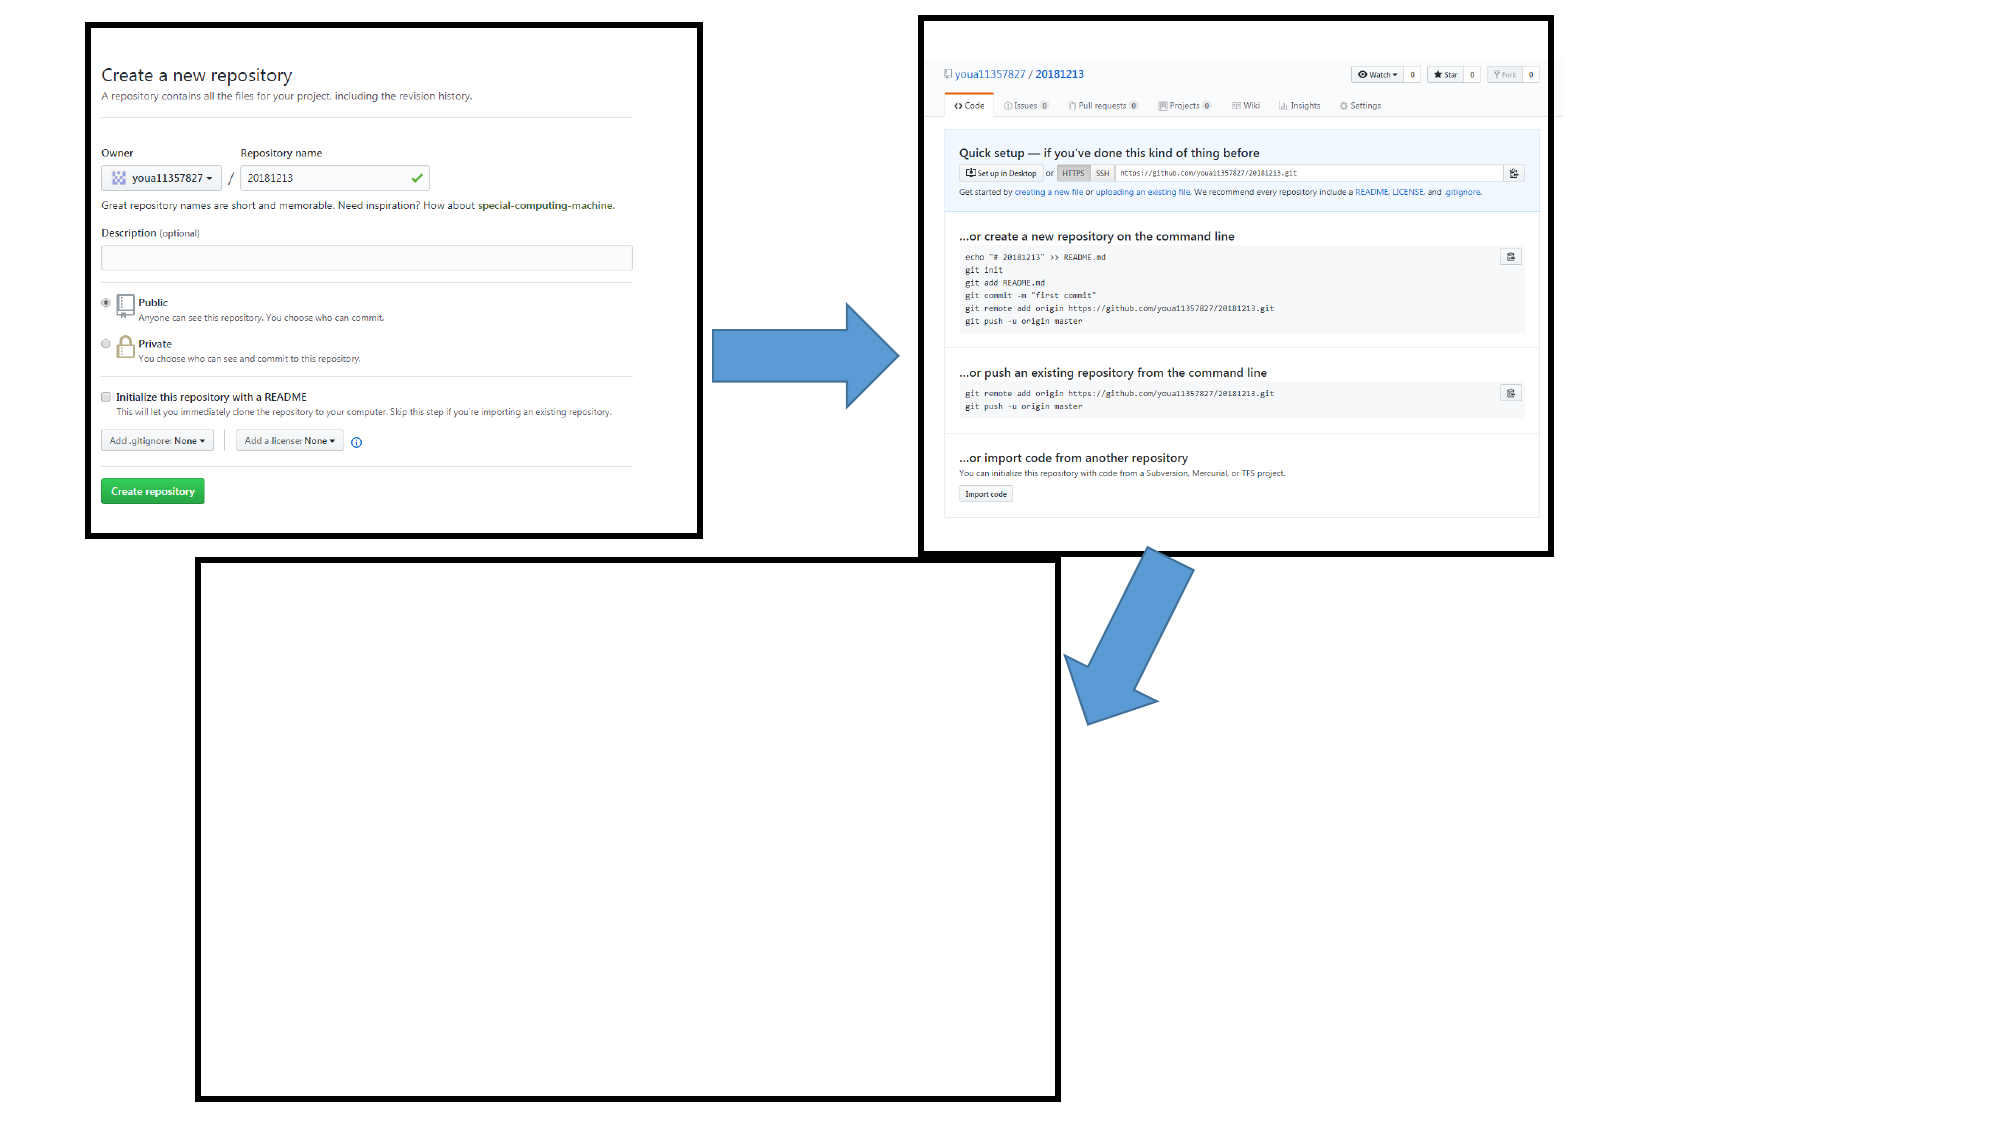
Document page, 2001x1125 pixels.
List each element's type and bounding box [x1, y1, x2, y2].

text_box [197, 559, 1059, 1100]
text_box [920, 17, 1552, 555]
text_box [1063, 545, 1195, 726]
picture [921, 60, 1563, 525]
text_box [87, 24, 701, 36]
text_box [747, 301, 900, 410]
picture [40, 36, 747, 525]
text_box [87, 525, 701, 537]
